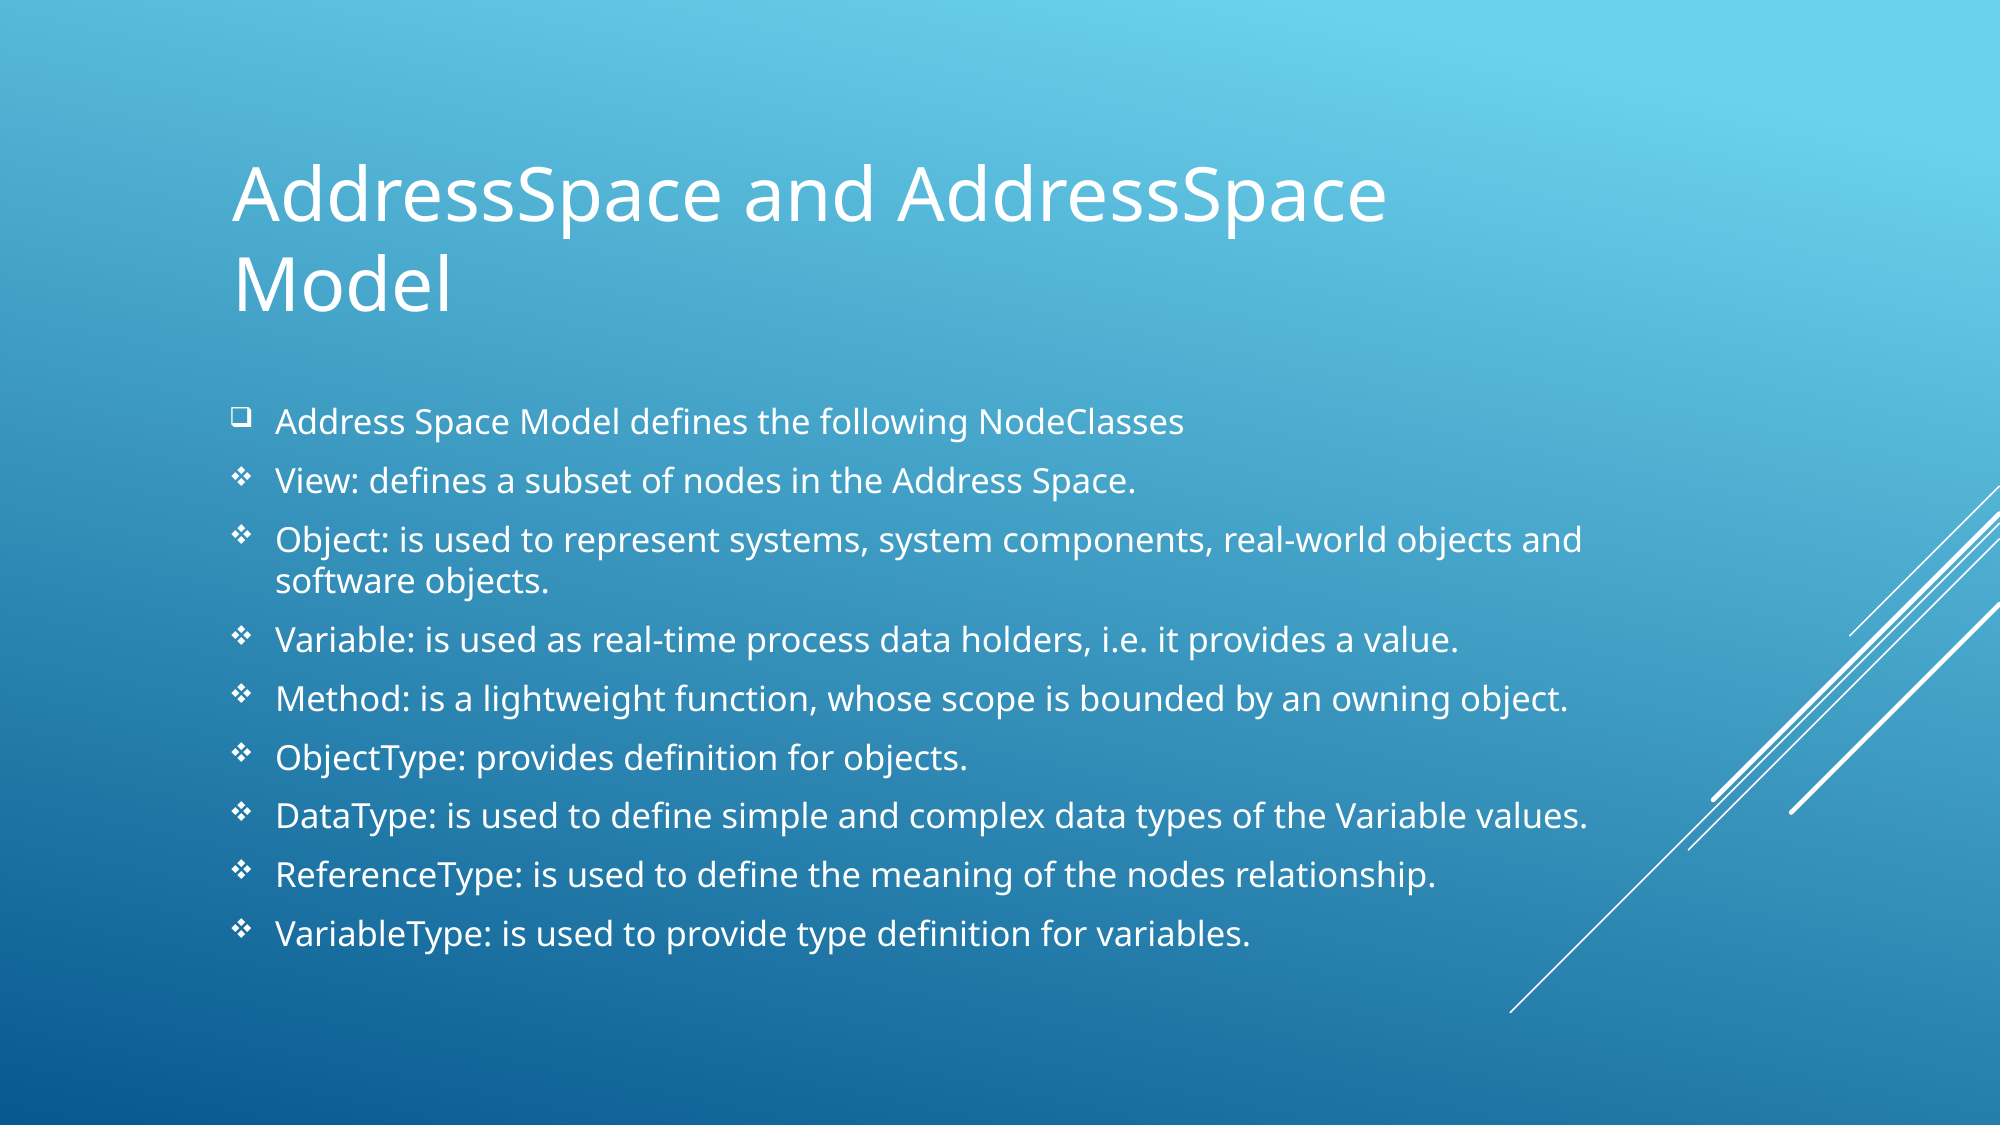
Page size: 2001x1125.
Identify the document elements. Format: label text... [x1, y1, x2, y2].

title AddressSpace and AddressSpace Model [217, 112, 1617, 360]
list Address Space Model defines the following NodeClasses View: defines a subset of nodes in the Address Space. Object: is used to represent systems, system components, real-world objects and software objects. Variable: is used as real-time process data holders, i.e. it provides a value. Method: is a lightweight function, whose scope is bounded by an owning object. ObjectType: provides definition for objects. DataType: is used to define simple and complex data types of the Variable values. ReferenceType: is used to define the meaning of the nodes relationship. VariableType: is used to provide type definition for variables. [214, 392, 1615, 997]
